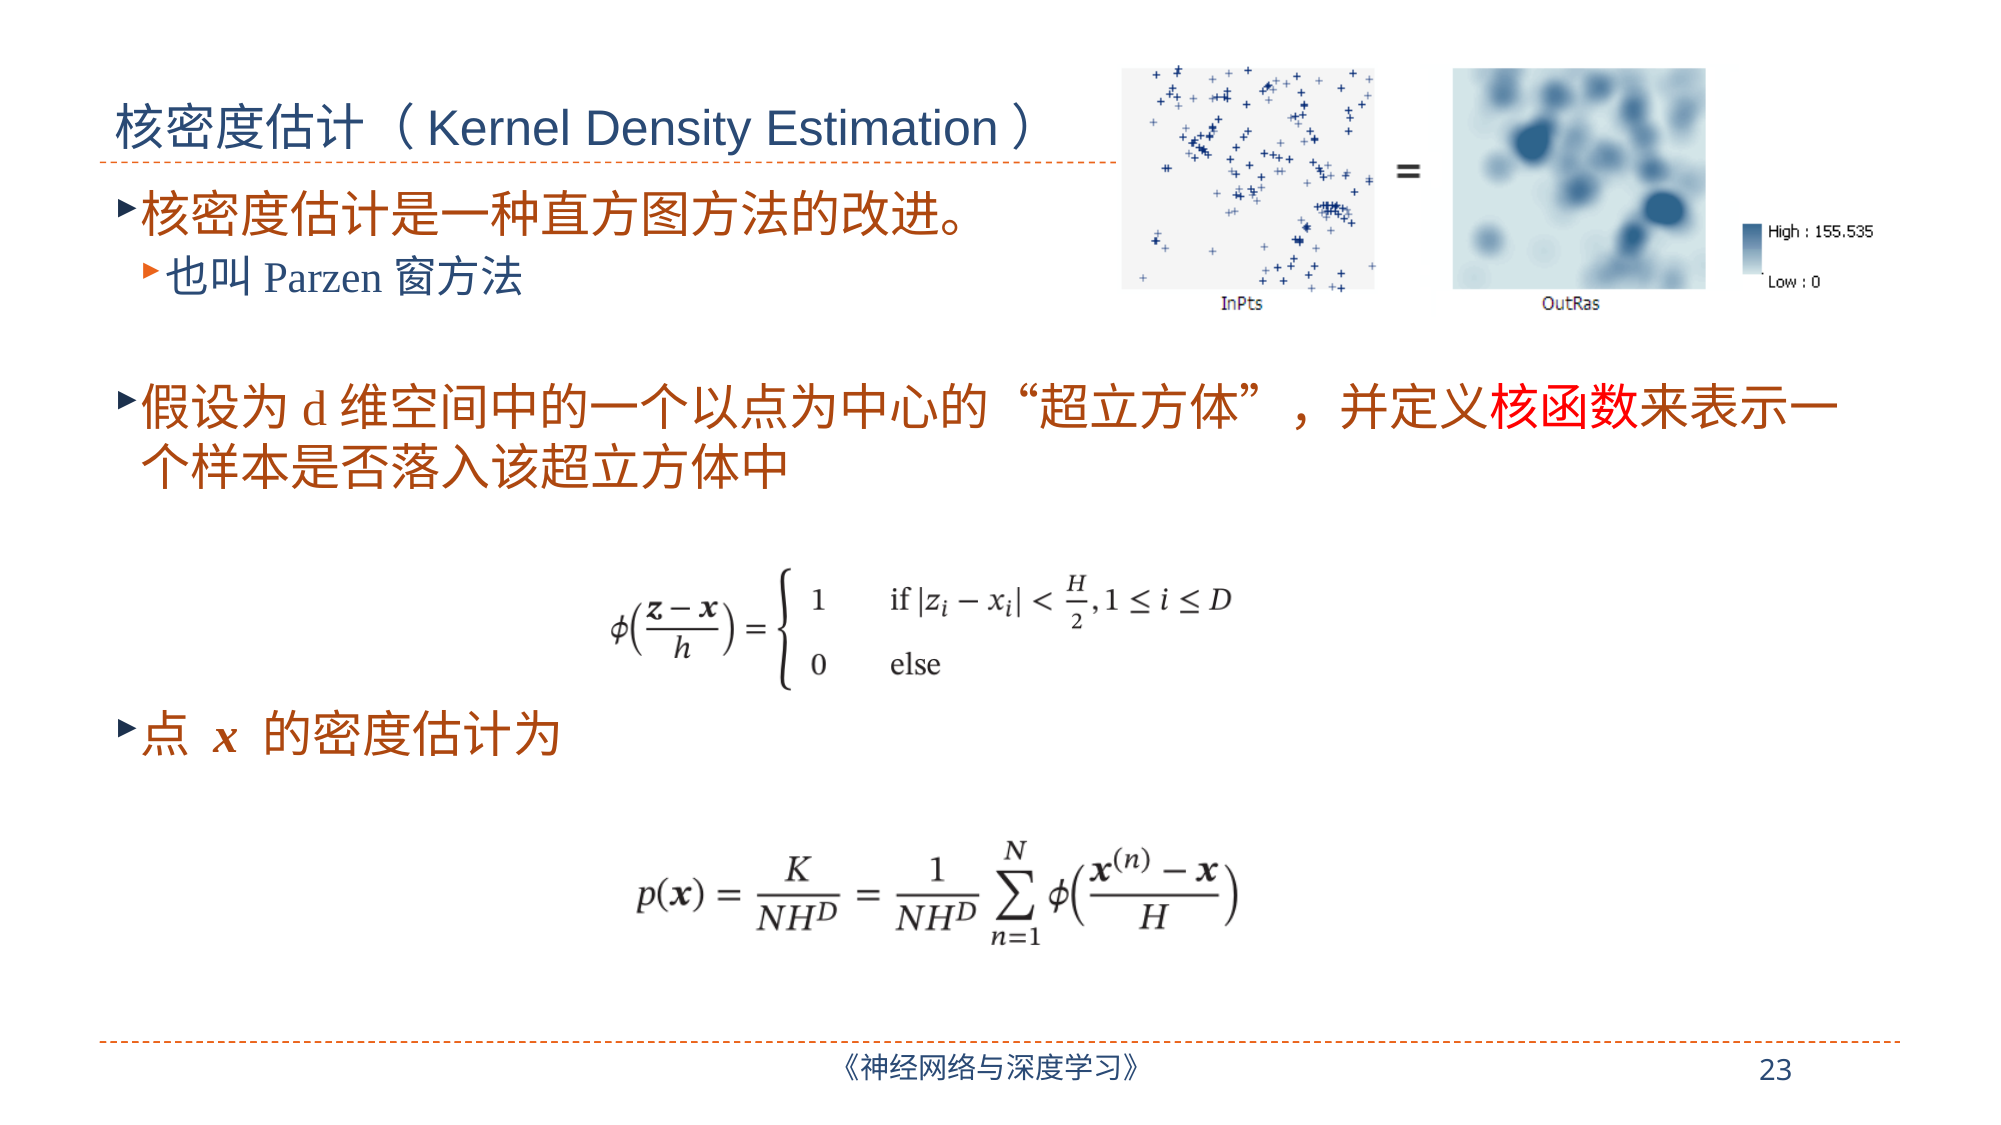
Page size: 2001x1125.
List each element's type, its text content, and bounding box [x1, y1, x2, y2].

picture [622, 810, 1241, 951]
picture [599, 549, 1263, 696]
picture [1115, 64, 1907, 319]
title 核密度估计（Kernel Density Estimation） [99, 24, 1900, 164]
